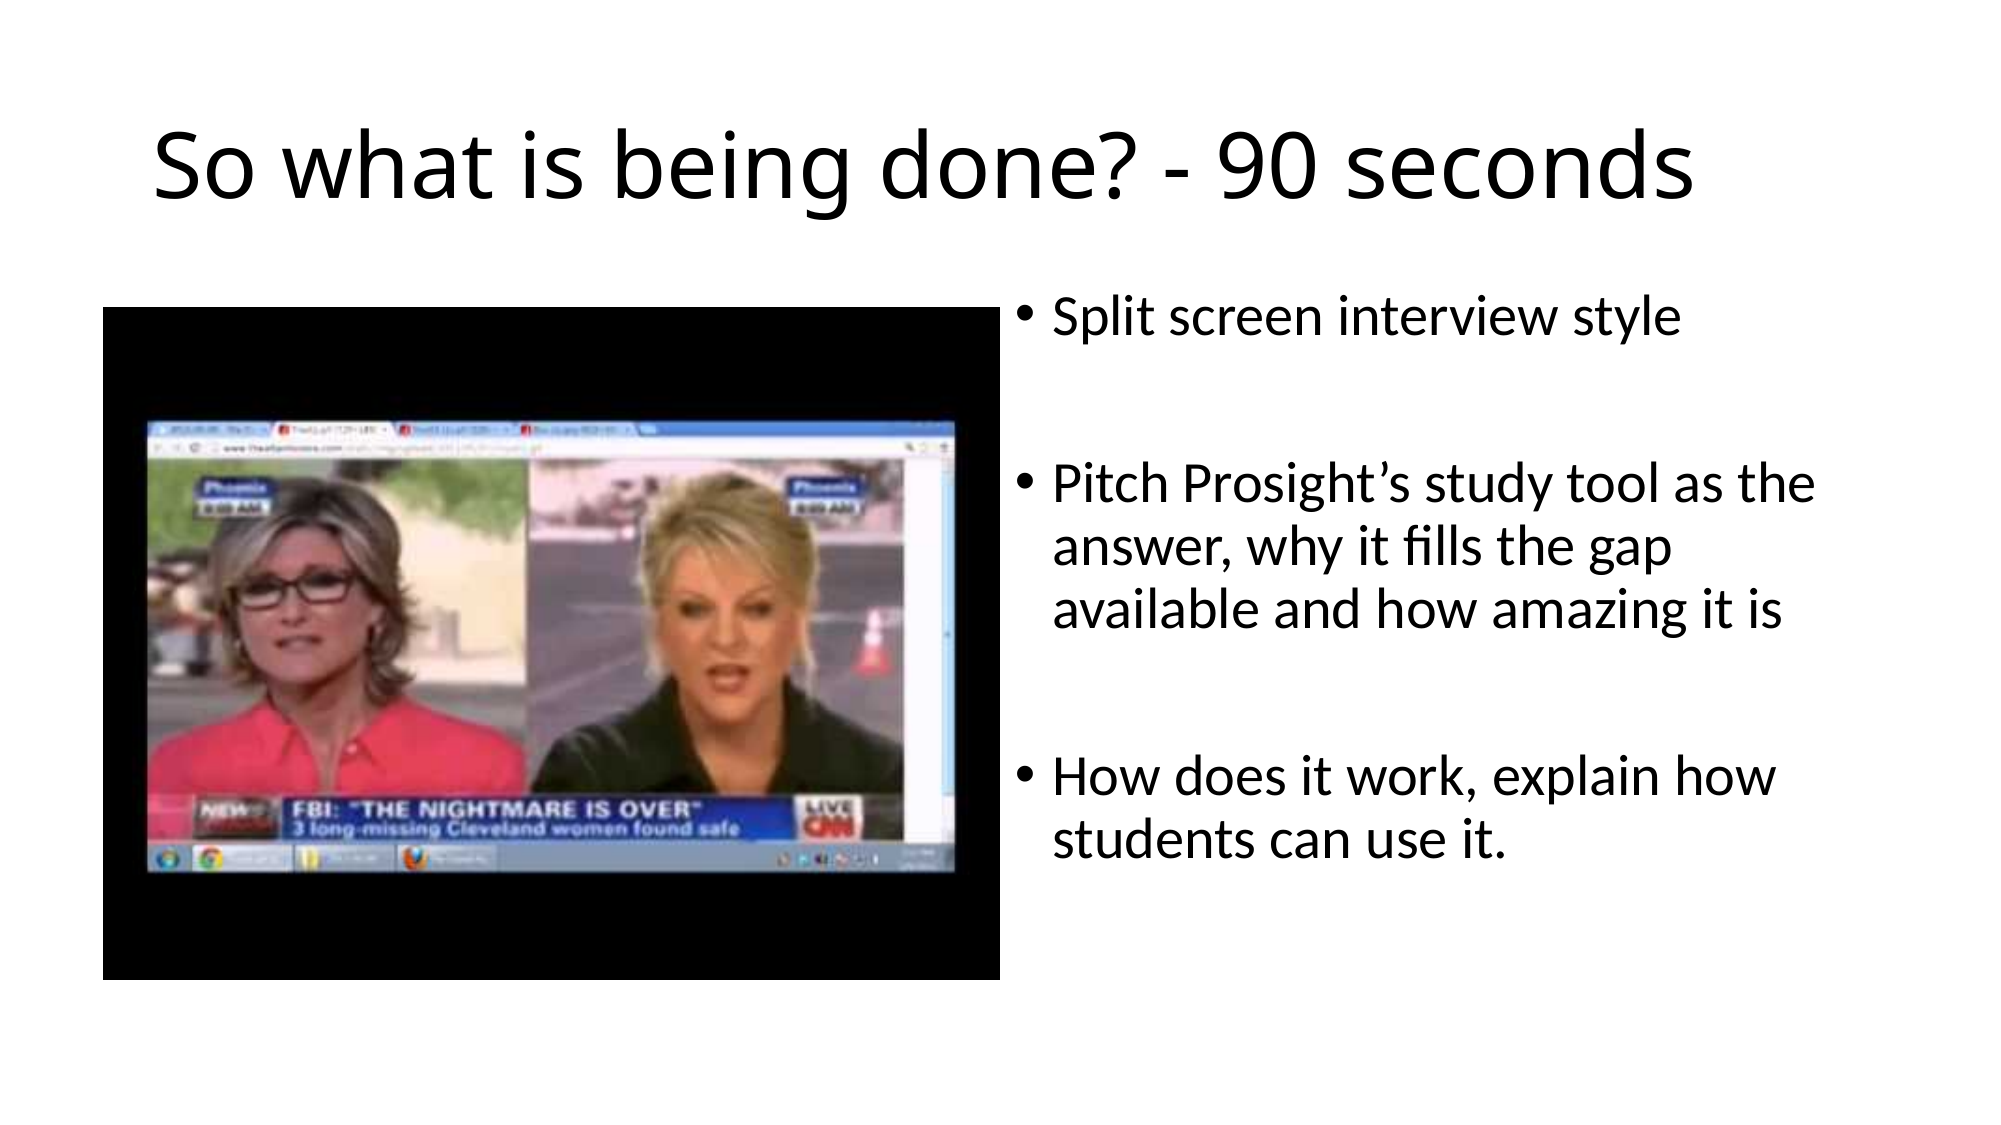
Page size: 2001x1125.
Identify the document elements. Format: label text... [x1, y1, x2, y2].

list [103, 307, 1000, 980]
title So what is being done? - 90 seconds [137, 59, 1863, 278]
text_box Split screen interview style Pitch Prosight’s study tool as the answer, why it fills the gap available and how amazing it is How does it work, explain how students can use it. [999, 277, 1863, 992]
